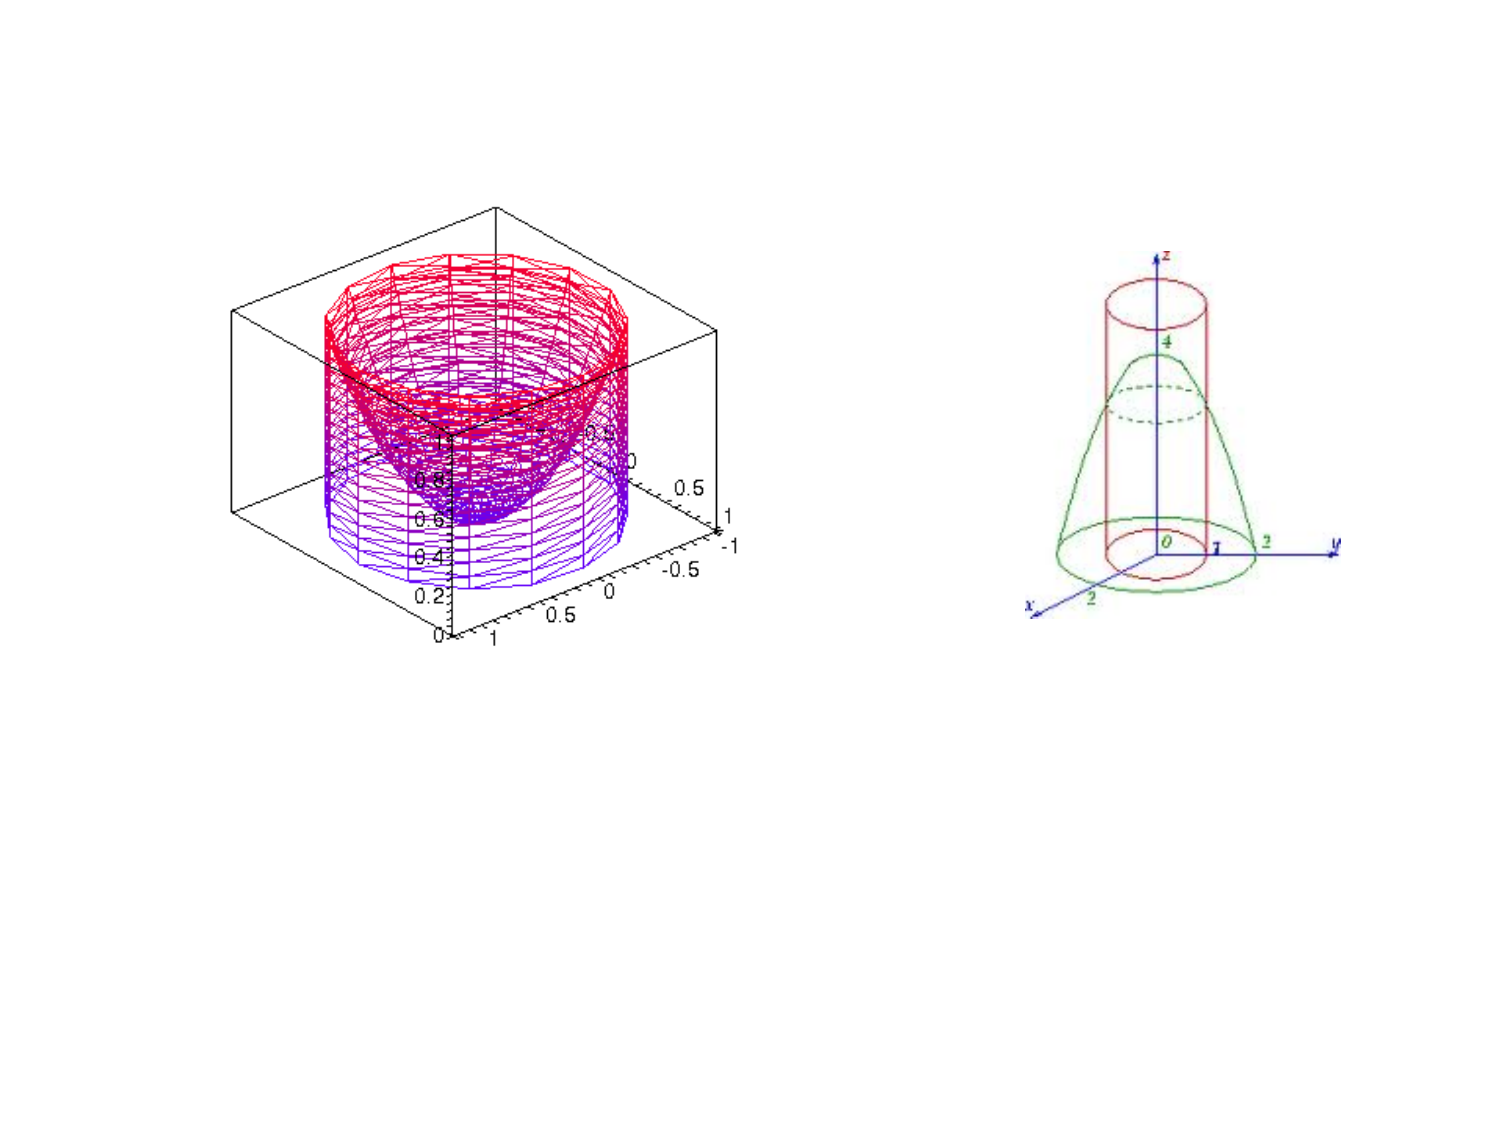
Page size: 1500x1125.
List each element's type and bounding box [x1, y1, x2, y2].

picture [1024, 251, 1341, 619]
picture [162, 187, 788, 657]
